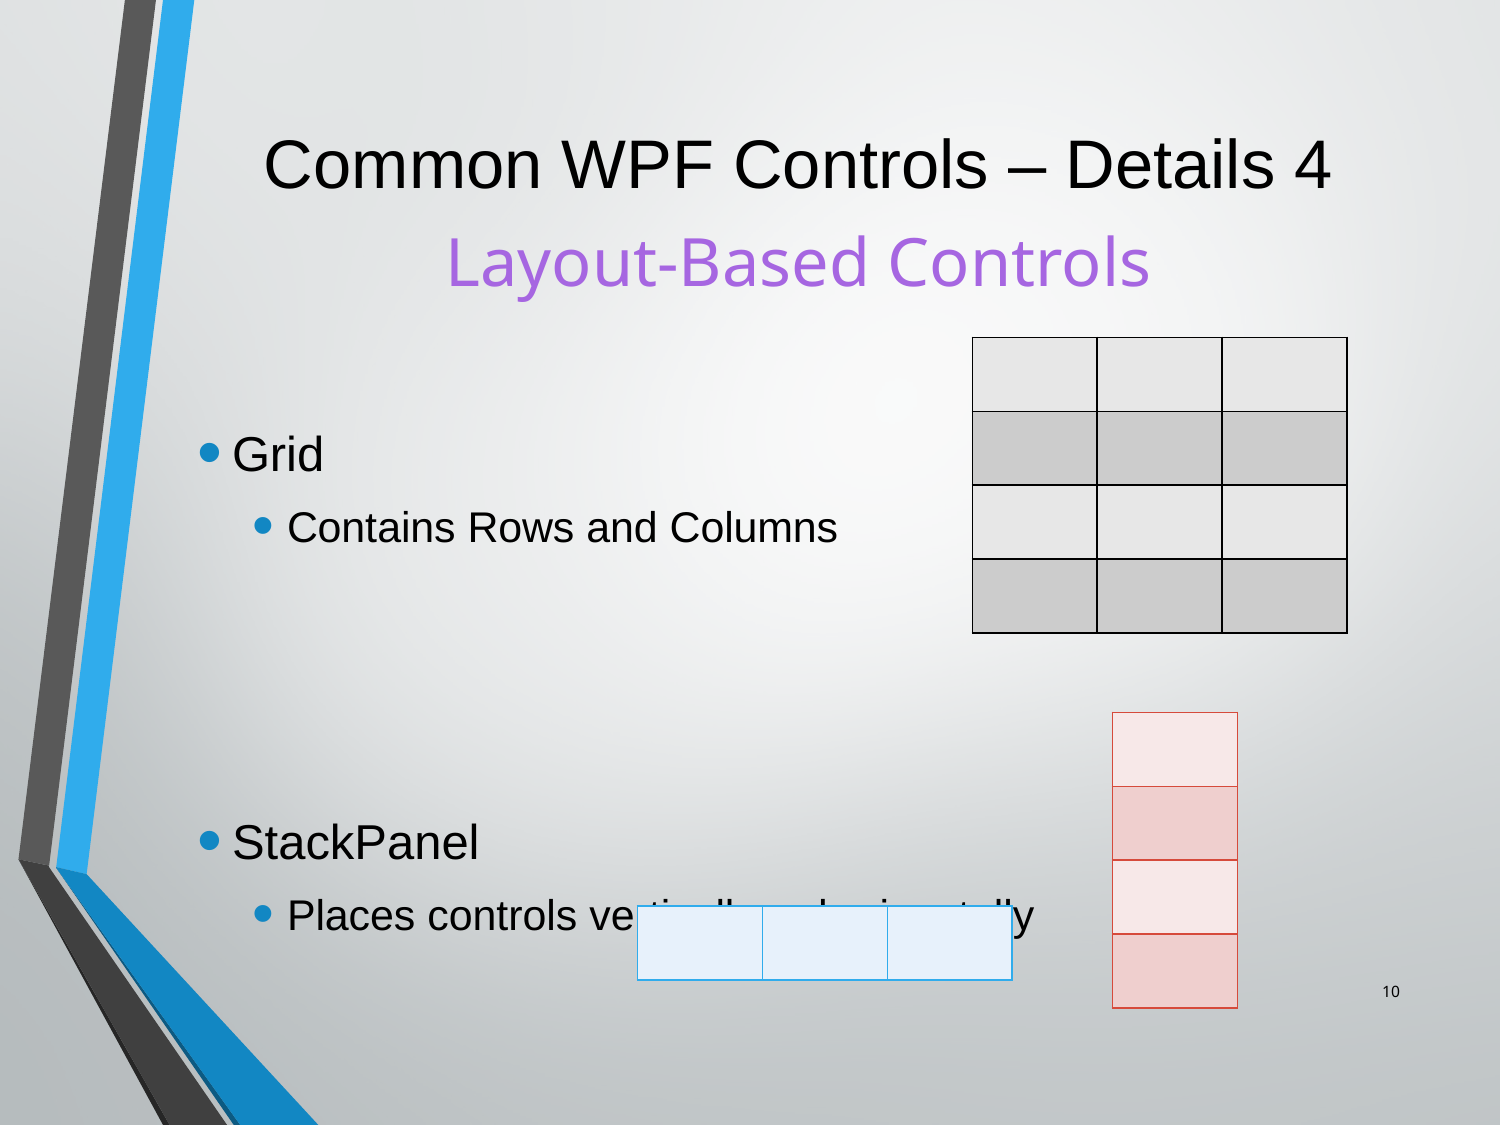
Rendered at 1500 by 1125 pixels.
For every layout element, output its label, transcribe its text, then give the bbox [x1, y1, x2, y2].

table_cell [1223, 412, 1346, 484]
title Common WPF Controls – Details 4 [182, 77, 1416, 246]
table_cell [973, 486, 1096, 558]
table_header [763, 907, 887, 979]
table_header [1113, 713, 1237, 786]
table_header [638, 907, 762, 979]
table_cell [1223, 560, 1346, 632]
table_header [1098, 338, 1221, 411]
table_cell [973, 412, 1096, 484]
table_cell [1223, 486, 1346, 558]
table_cell [1098, 486, 1221, 558]
table_header [973, 338, 1096, 411]
list Grid Contains Rows and Columns StackPanel Places controls vertically or horizontally [182, 337, 1416, 950]
table_cell [1098, 412, 1221, 484]
table_cell [1113, 935, 1237, 1007]
table_cell [973, 560, 1096, 632]
table_cell [1113, 787, 1237, 859]
table_cell [1098, 560, 1221, 632]
table_cell [1113, 861, 1237, 933]
table_header [1223, 338, 1346, 411]
text_box Layout-Based Controls [430, 212, 1167, 308]
slide_number 10 [1347, 962, 1416, 1023]
table_header [888, 907, 1011, 979]
